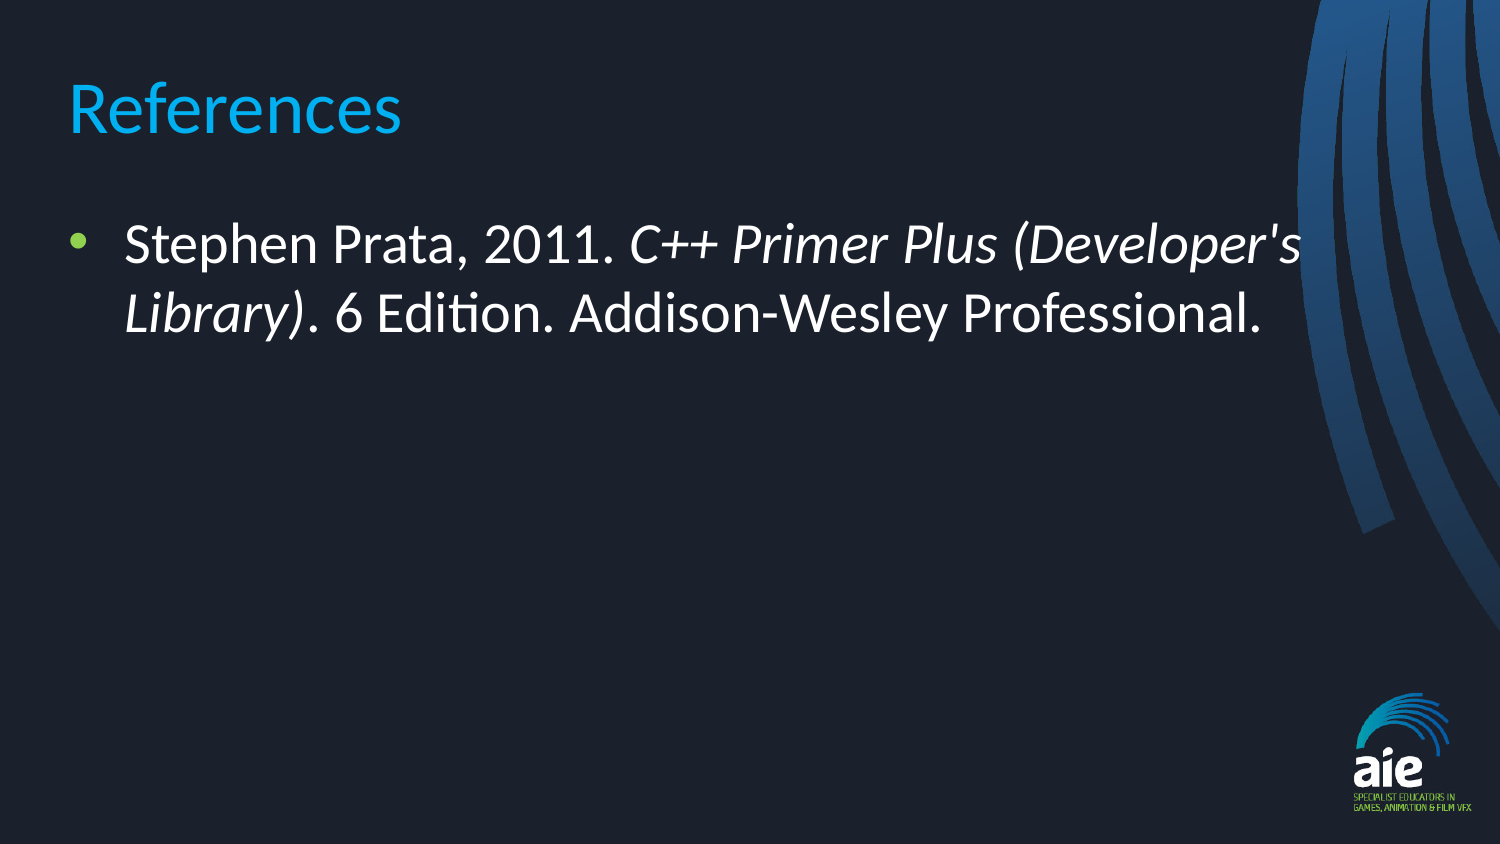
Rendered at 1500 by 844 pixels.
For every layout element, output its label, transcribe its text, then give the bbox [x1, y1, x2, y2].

picture [0, 0, 1500, 844]
title References [53, 33, 1425, 175]
list Stephen Prata, 2011. C++ Primer Plus (Developer's Library). 6 Edition. Addison-Wesley Professional. [53, 197, 1329, 753]
